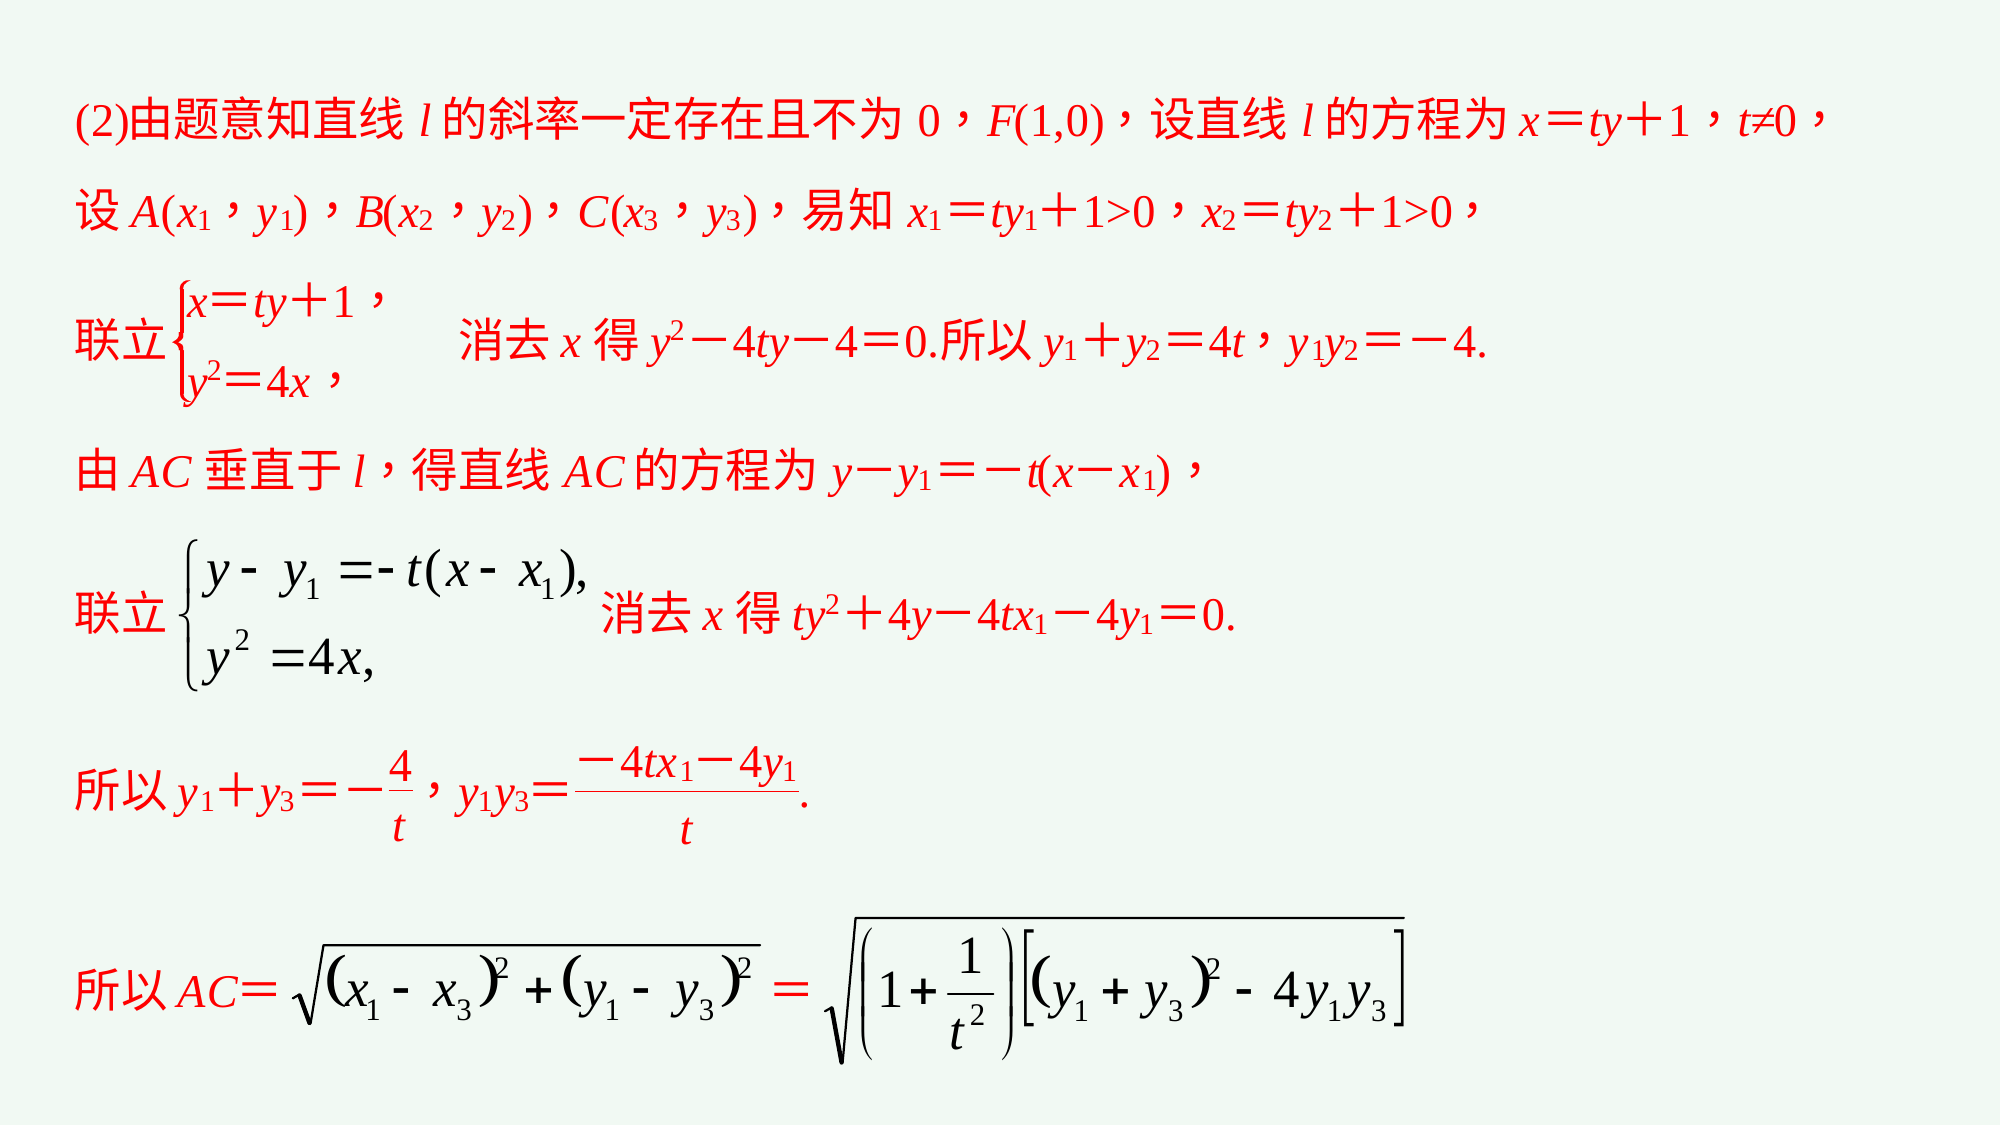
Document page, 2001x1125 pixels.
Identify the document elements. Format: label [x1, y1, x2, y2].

text_box [74, 90, 1907, 1094]
